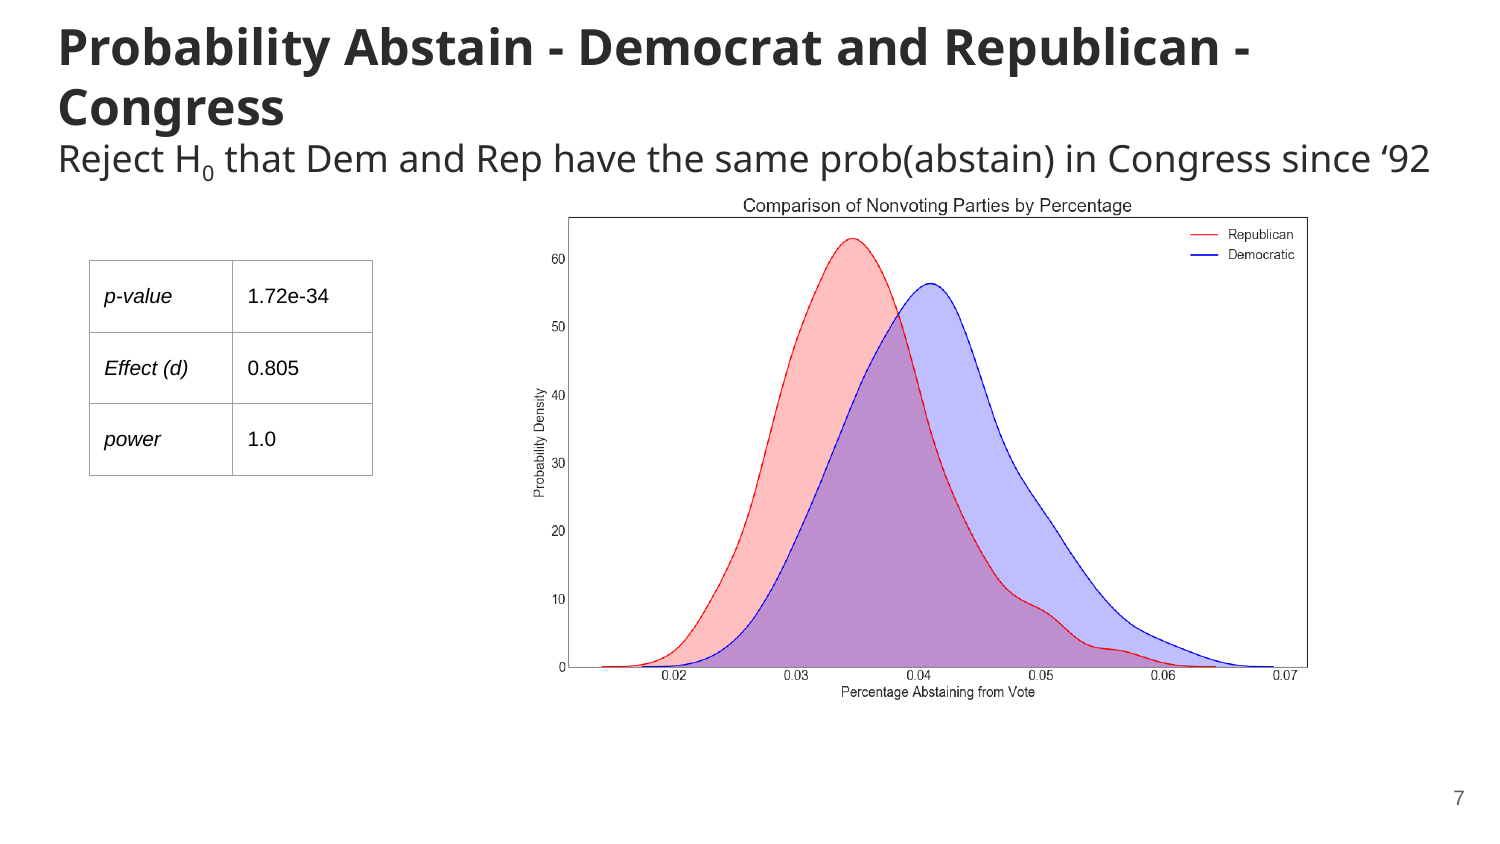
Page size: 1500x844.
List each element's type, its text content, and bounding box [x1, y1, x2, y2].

slide_number 7 [1389, 764, 1480, 830]
table_cell 0.805 [233, 333, 372, 403]
table_cell 1.0 [233, 404, 372, 475]
table_header 1.72e-34 [233, 261, 372, 332]
table_cell power [90, 404, 232, 475]
table_cell Effect (d) [90, 333, 232, 403]
table_header p-value [90, 261, 232, 332]
picture [449, 157, 1402, 729]
text_box Probability Abstain - Democrat and Republican - Congress Reject H0 that Dem and Rep have the same prob(abstain) in Congress since ‘92 [42, 0, 1471, 142]
